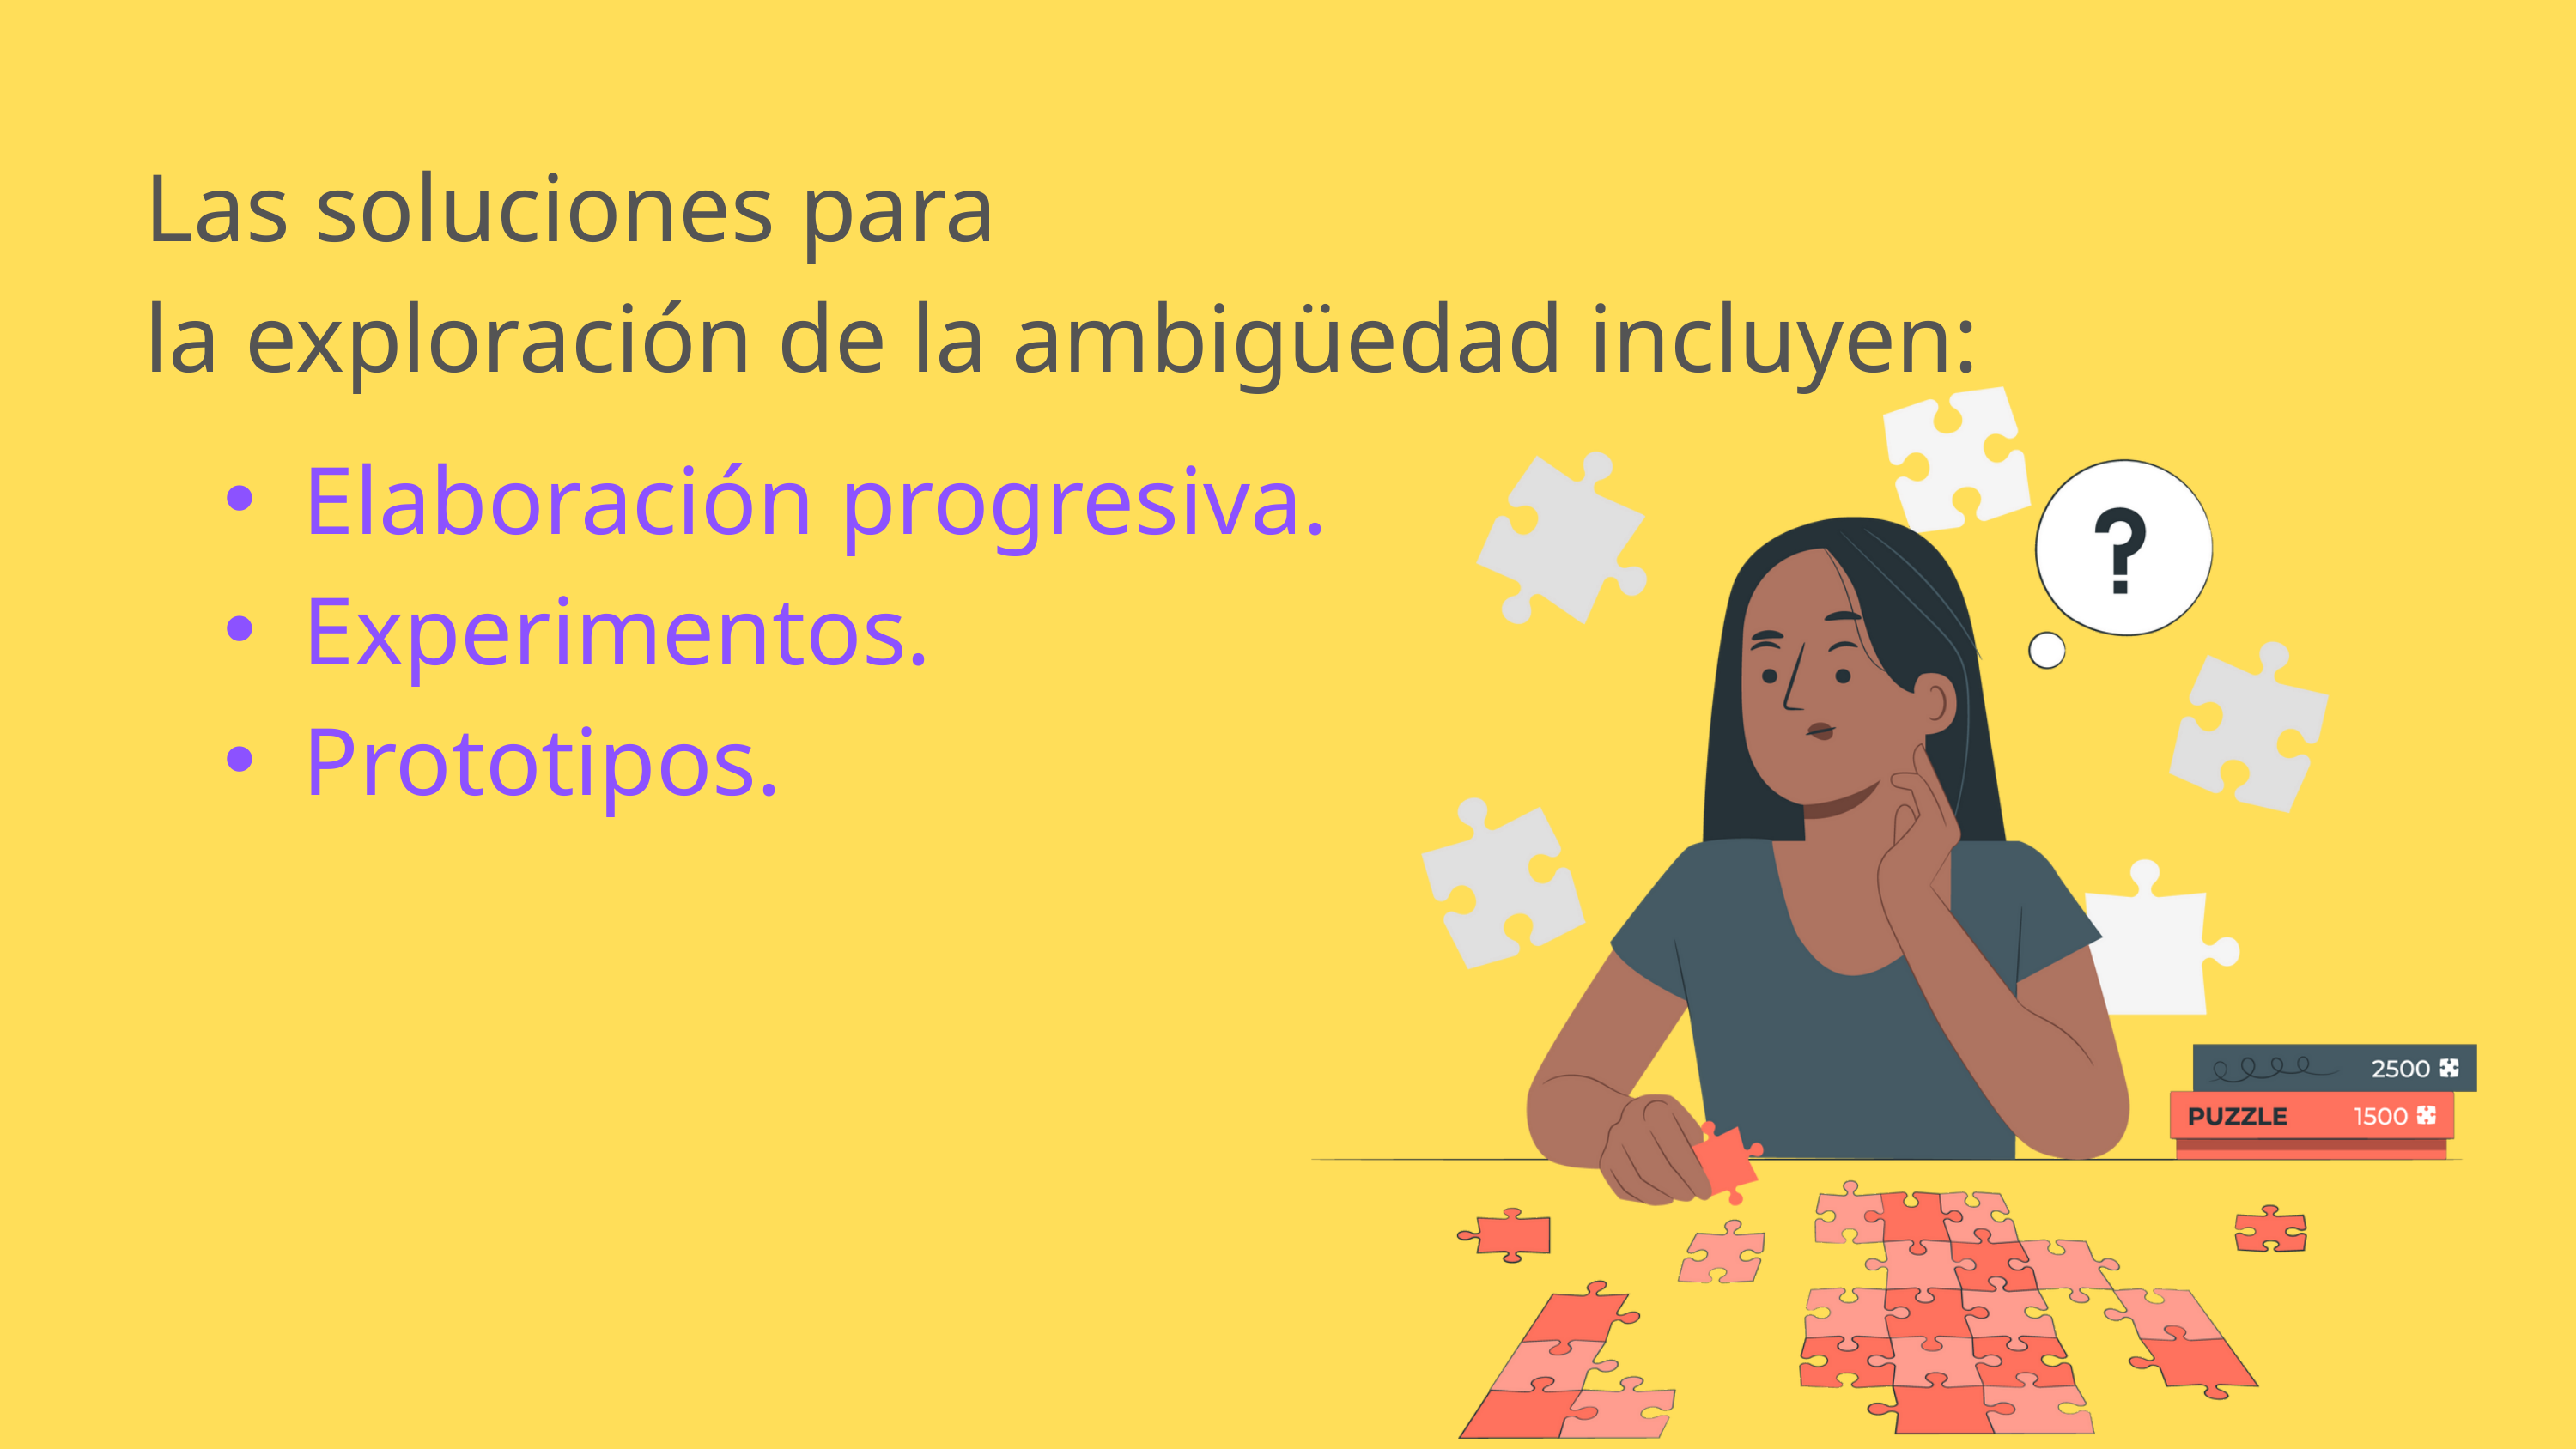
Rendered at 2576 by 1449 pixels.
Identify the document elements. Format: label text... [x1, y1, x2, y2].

text_box Elaboración progresiva. Experimentos. Prototipos. [144, 422, 1307, 814]
text_box Las soluciones para la exploración de la ambigüedad incluyen: [144, 130, 2432, 391]
picture [1311, 385, 2478, 1440]
